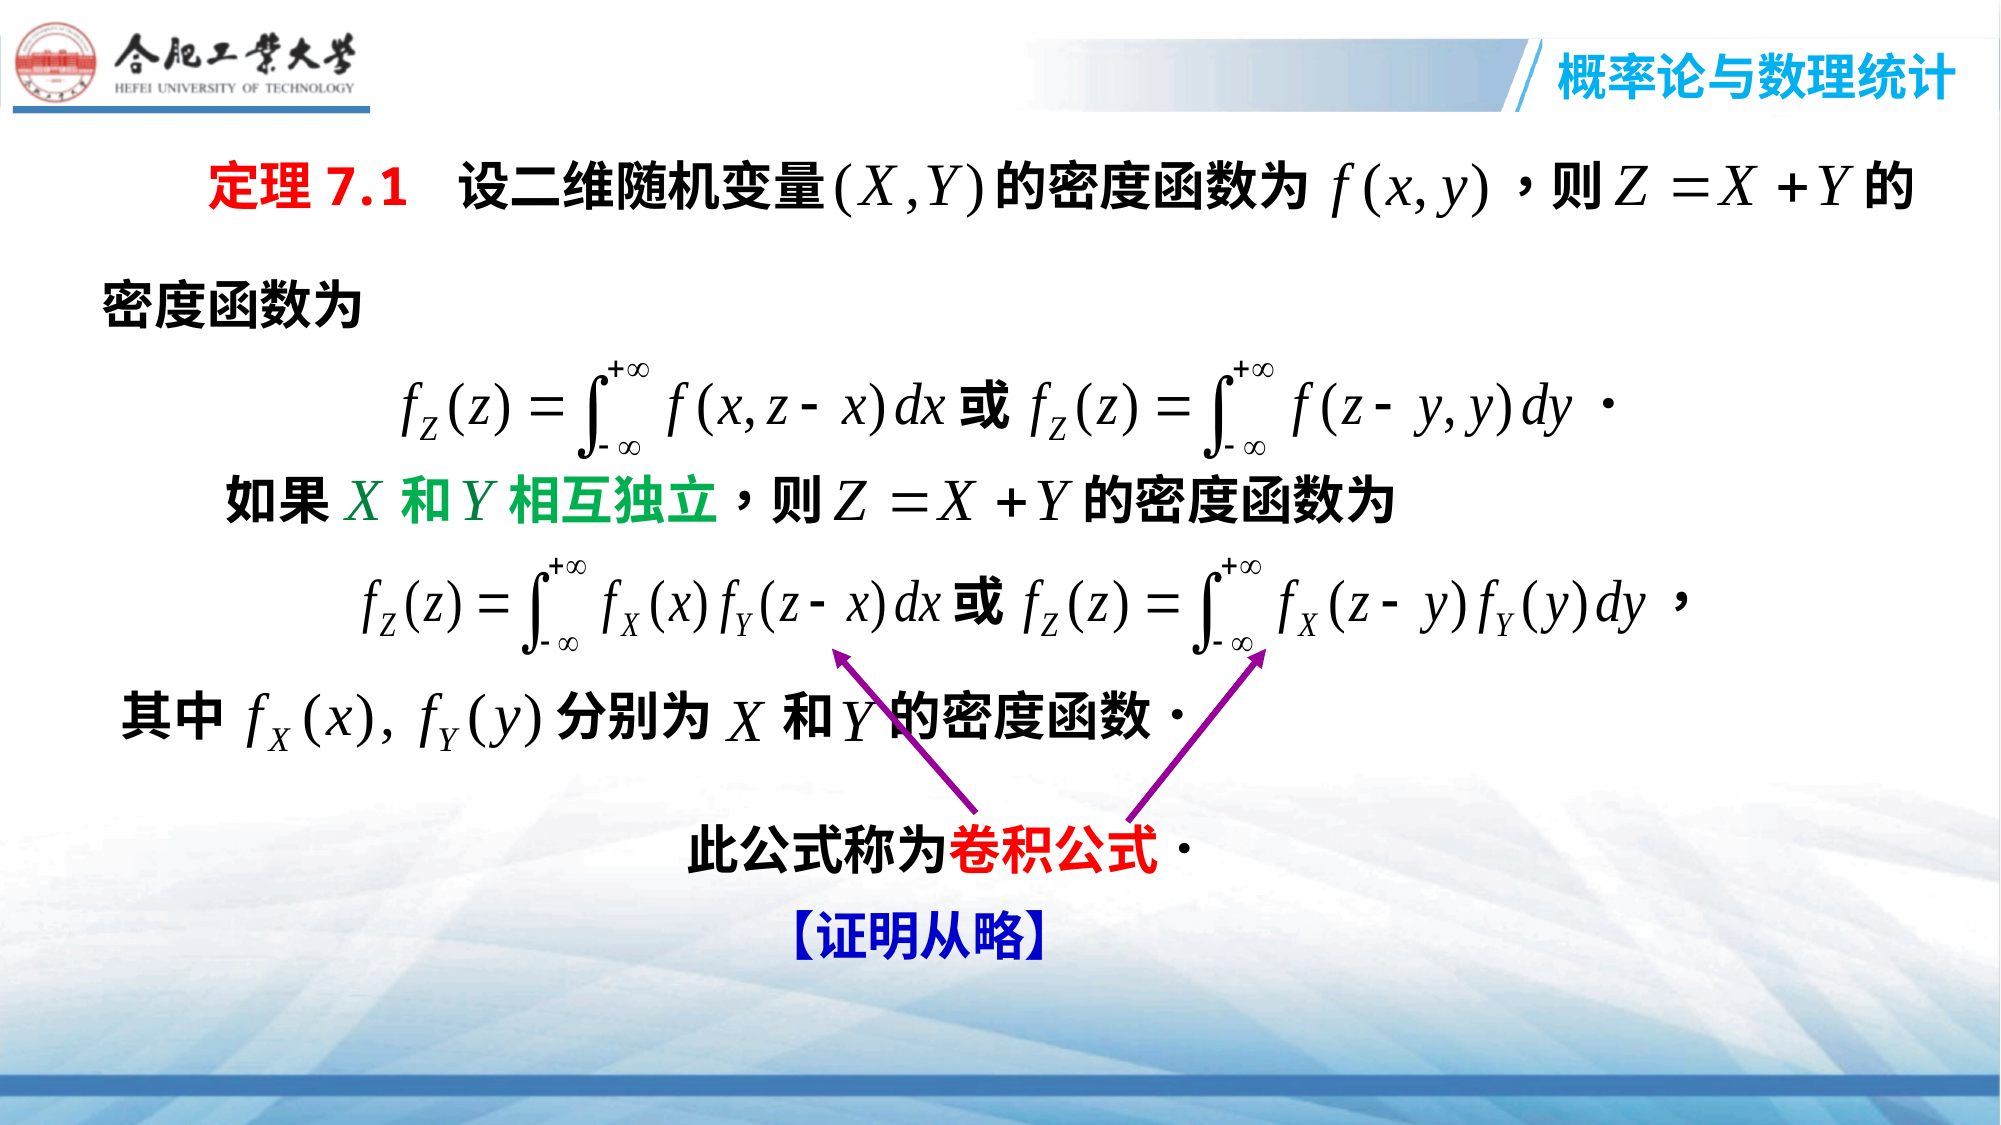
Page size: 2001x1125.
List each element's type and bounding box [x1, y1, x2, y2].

text_box [686, 775, 1267, 906]
text_box [101, 121, 1912, 493]
text_box [1127, 648, 1267, 775]
text_box [120, 426, 1929, 783]
picture [0, 0, 2001, 1125]
text_box [831, 648, 977, 775]
text_box [421, 861, 1417, 1001]
